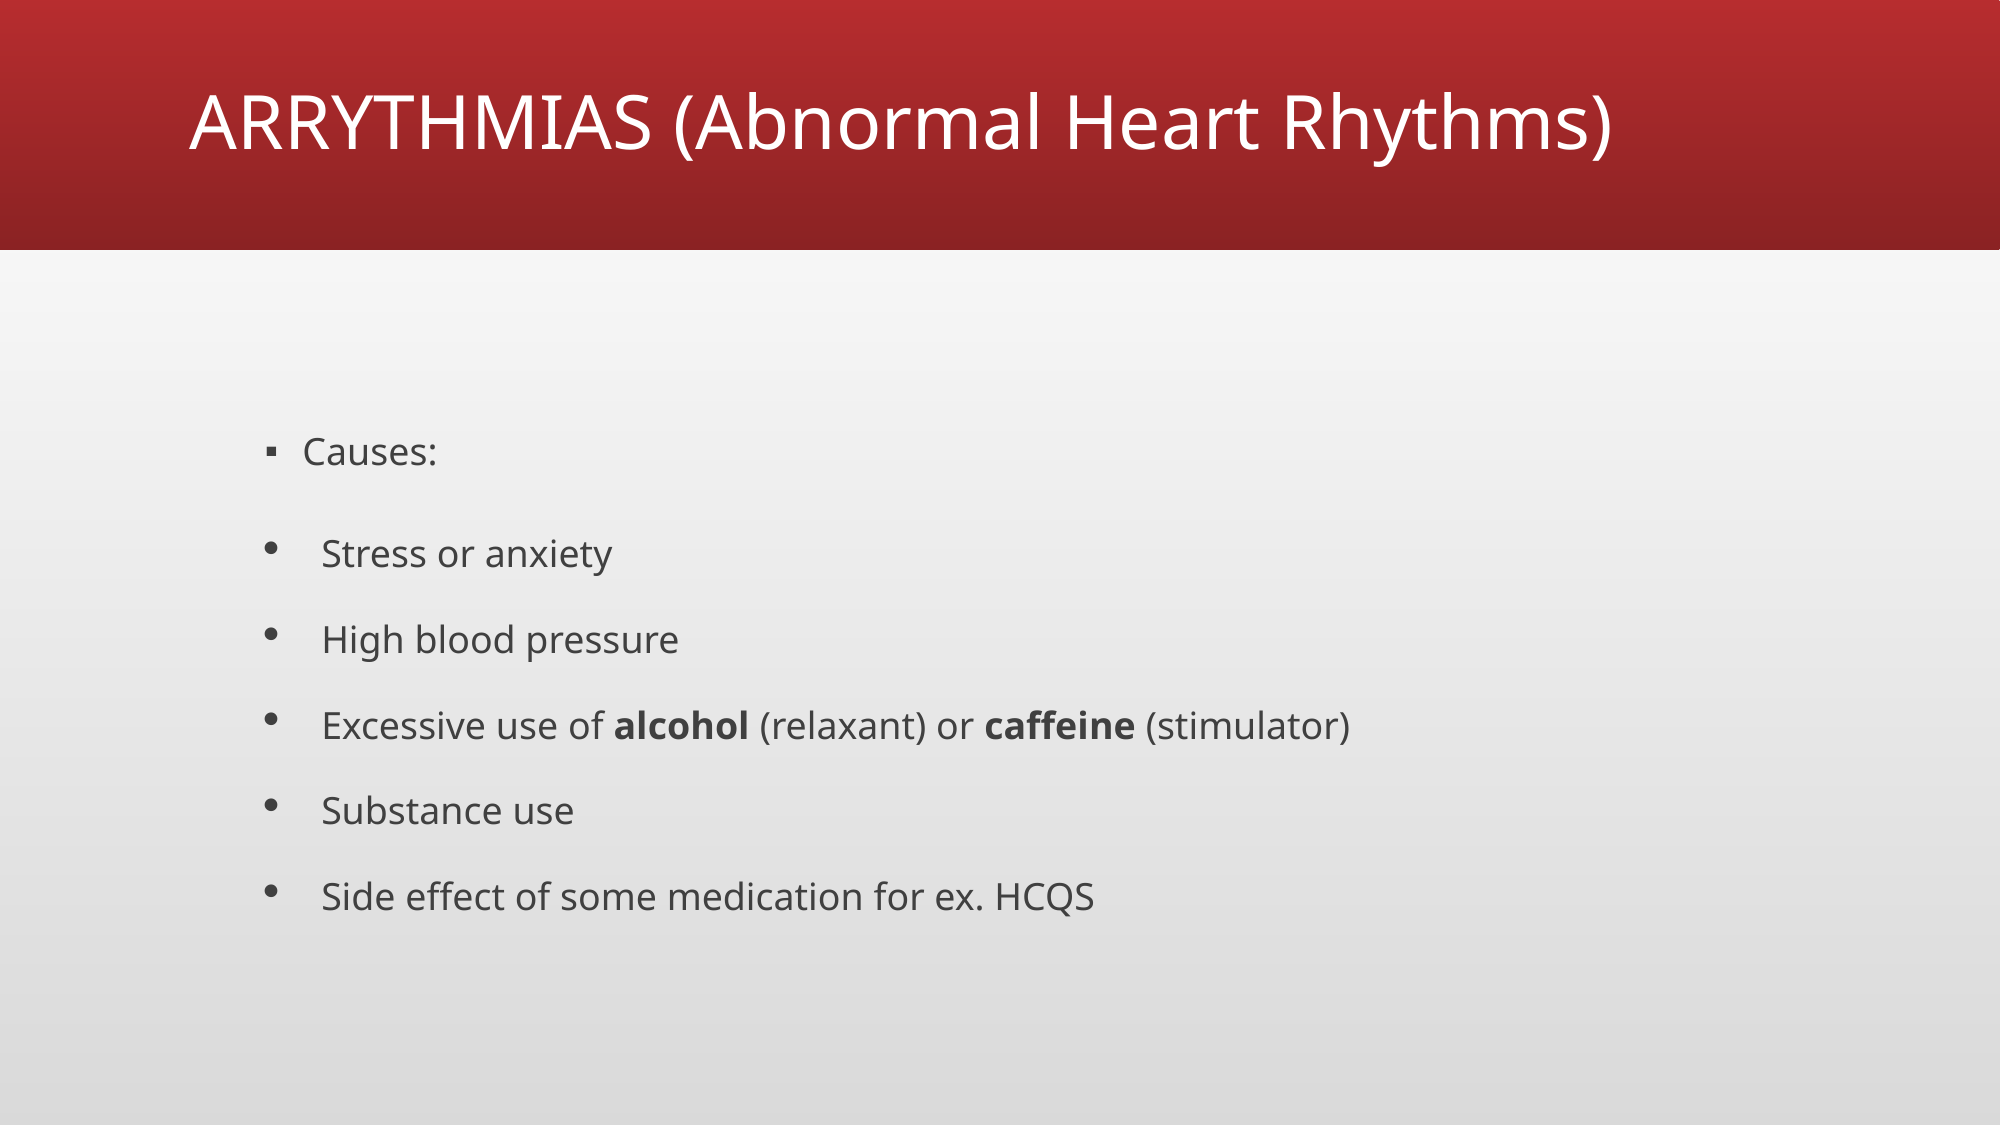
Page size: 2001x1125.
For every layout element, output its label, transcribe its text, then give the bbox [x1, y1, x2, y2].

list Causes: Stress or anxiety High blood pressure Excessive use of alcohol (relaxant) or caffeine (stimulator) Substance use Side effect of some medication for ex. HCQS [249, 299, 1750, 1050]
title ARRYTHMIAS (Abnormal Heart Rhythms) [174, 16, 1825, 234]
